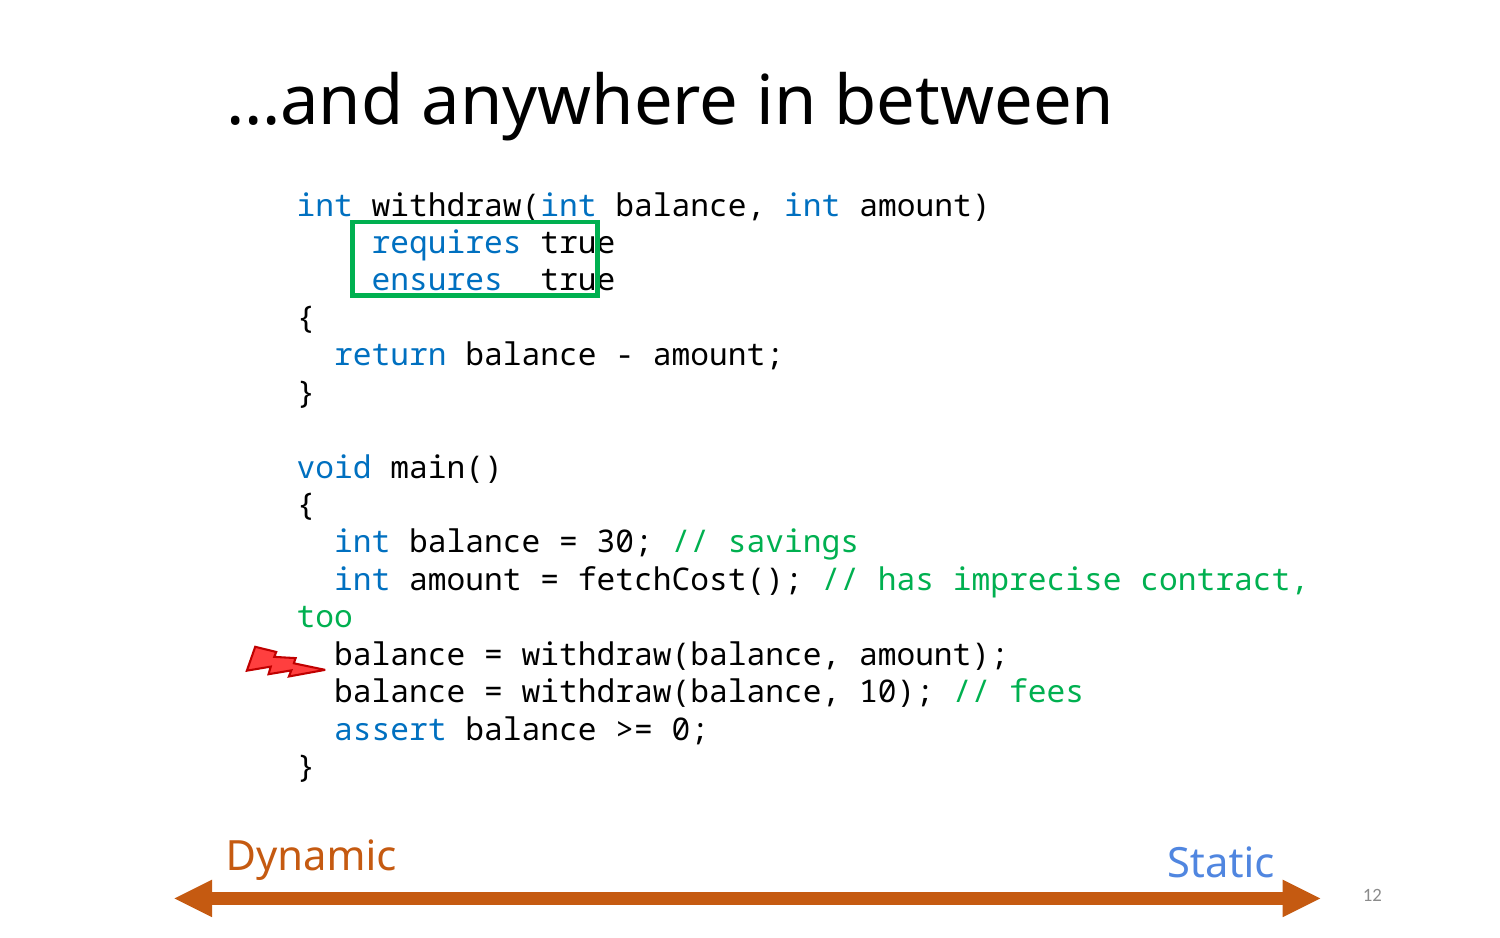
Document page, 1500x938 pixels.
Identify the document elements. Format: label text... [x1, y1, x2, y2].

text_box int withdraw(int balance, int amount) requires true ensures true { return balance - amount; } void main() { int balance = 30; // savings int amount = fetchCost(); // has imprecise contract, too balance = withdraw(balance, amount); balance = withdraw(balance, 10); // fees assert balance >= 0; } [281, 177, 1341, 792]
text_box Dynamic [210, 821, 465, 886]
title …and anywhere in between [210, 49, 1289, 156]
text_box [351, 221, 599, 297]
slide_number 12 [1059, 868, 1397, 919]
text_box Static [1052, 828, 1289, 892]
text_box [245, 645, 326, 678]
